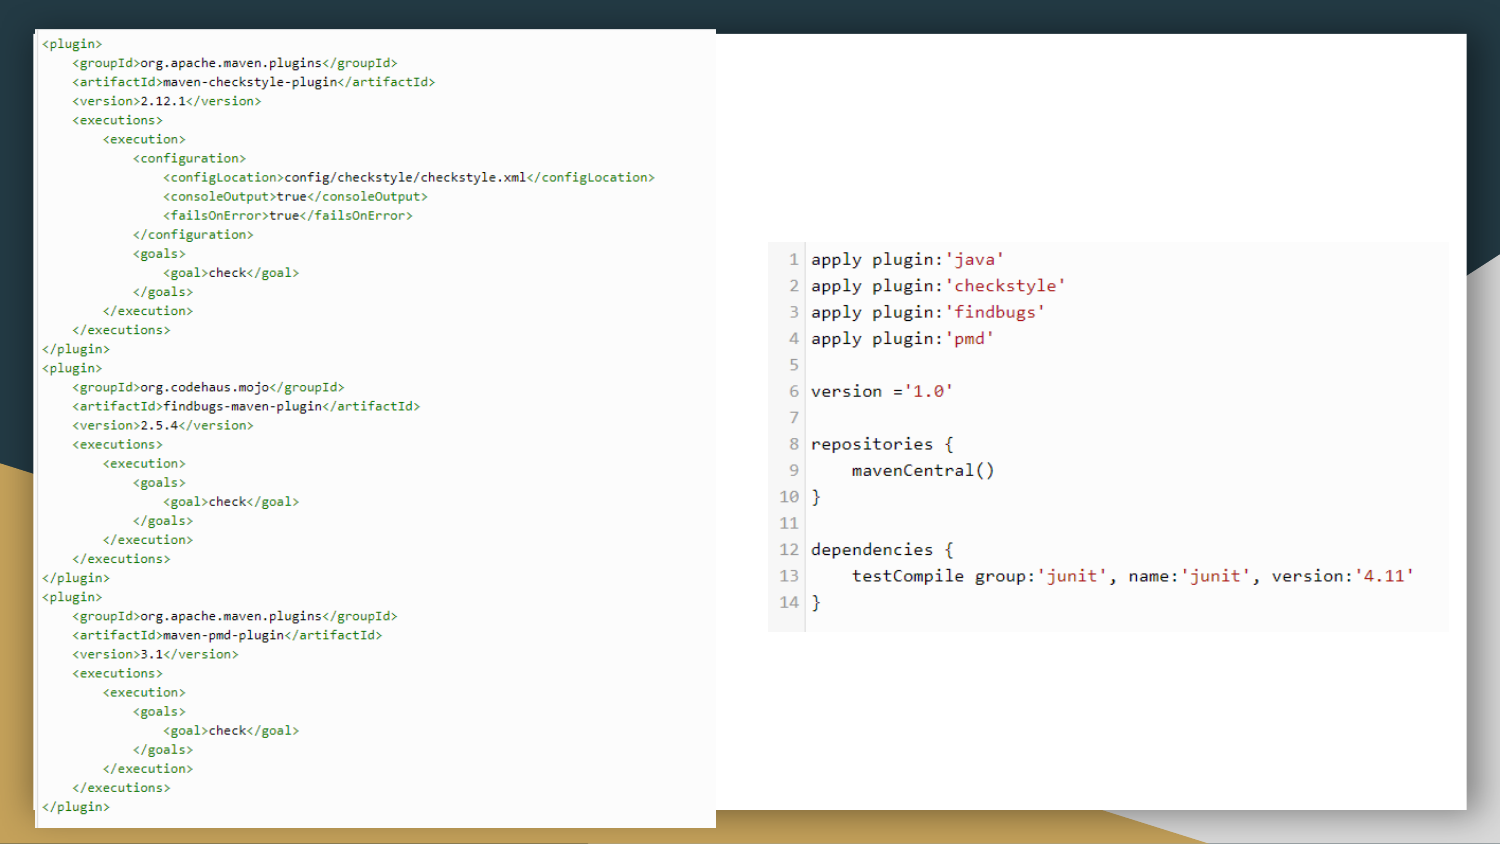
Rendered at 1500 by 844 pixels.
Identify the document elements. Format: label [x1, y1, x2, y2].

picture [35, 29, 717, 828]
picture [768, 241, 1450, 632]
